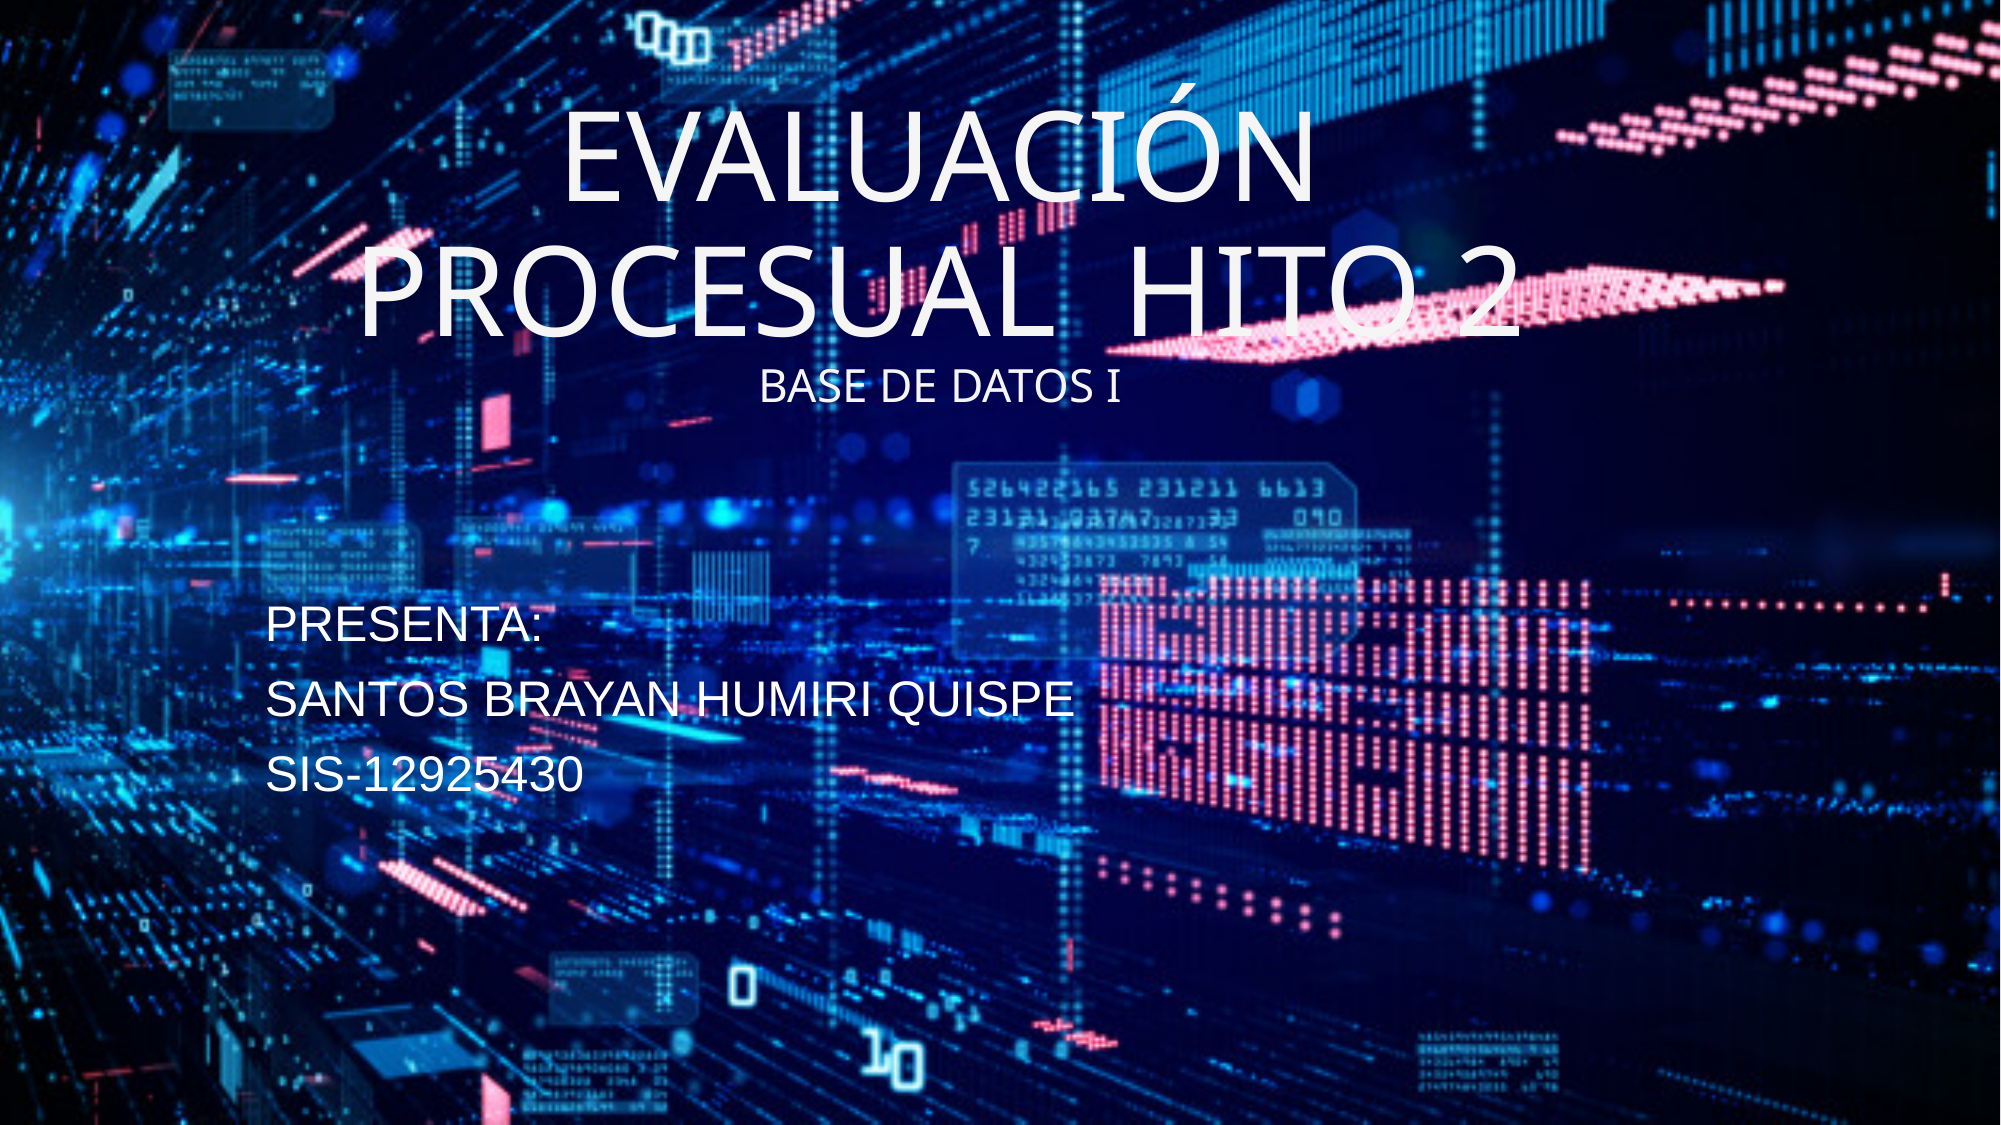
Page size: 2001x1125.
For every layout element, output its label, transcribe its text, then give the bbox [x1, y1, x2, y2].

picture [1289, 43, 1300, 54]
picture [0, 0, 2001, 1125]
picture [1540, 0, 1545, 54]
picture [1260, 42, 1264, 54]
subtitle PRESENTA: SANTOS BRAYAN HUMIRI QUISPE SIS-12925430 [249, 590, 1750, 863]
title EVALUACIÓN PROCESUAL HITO 2 BASE DE DATOS I [278, 54, 1602, 420]
